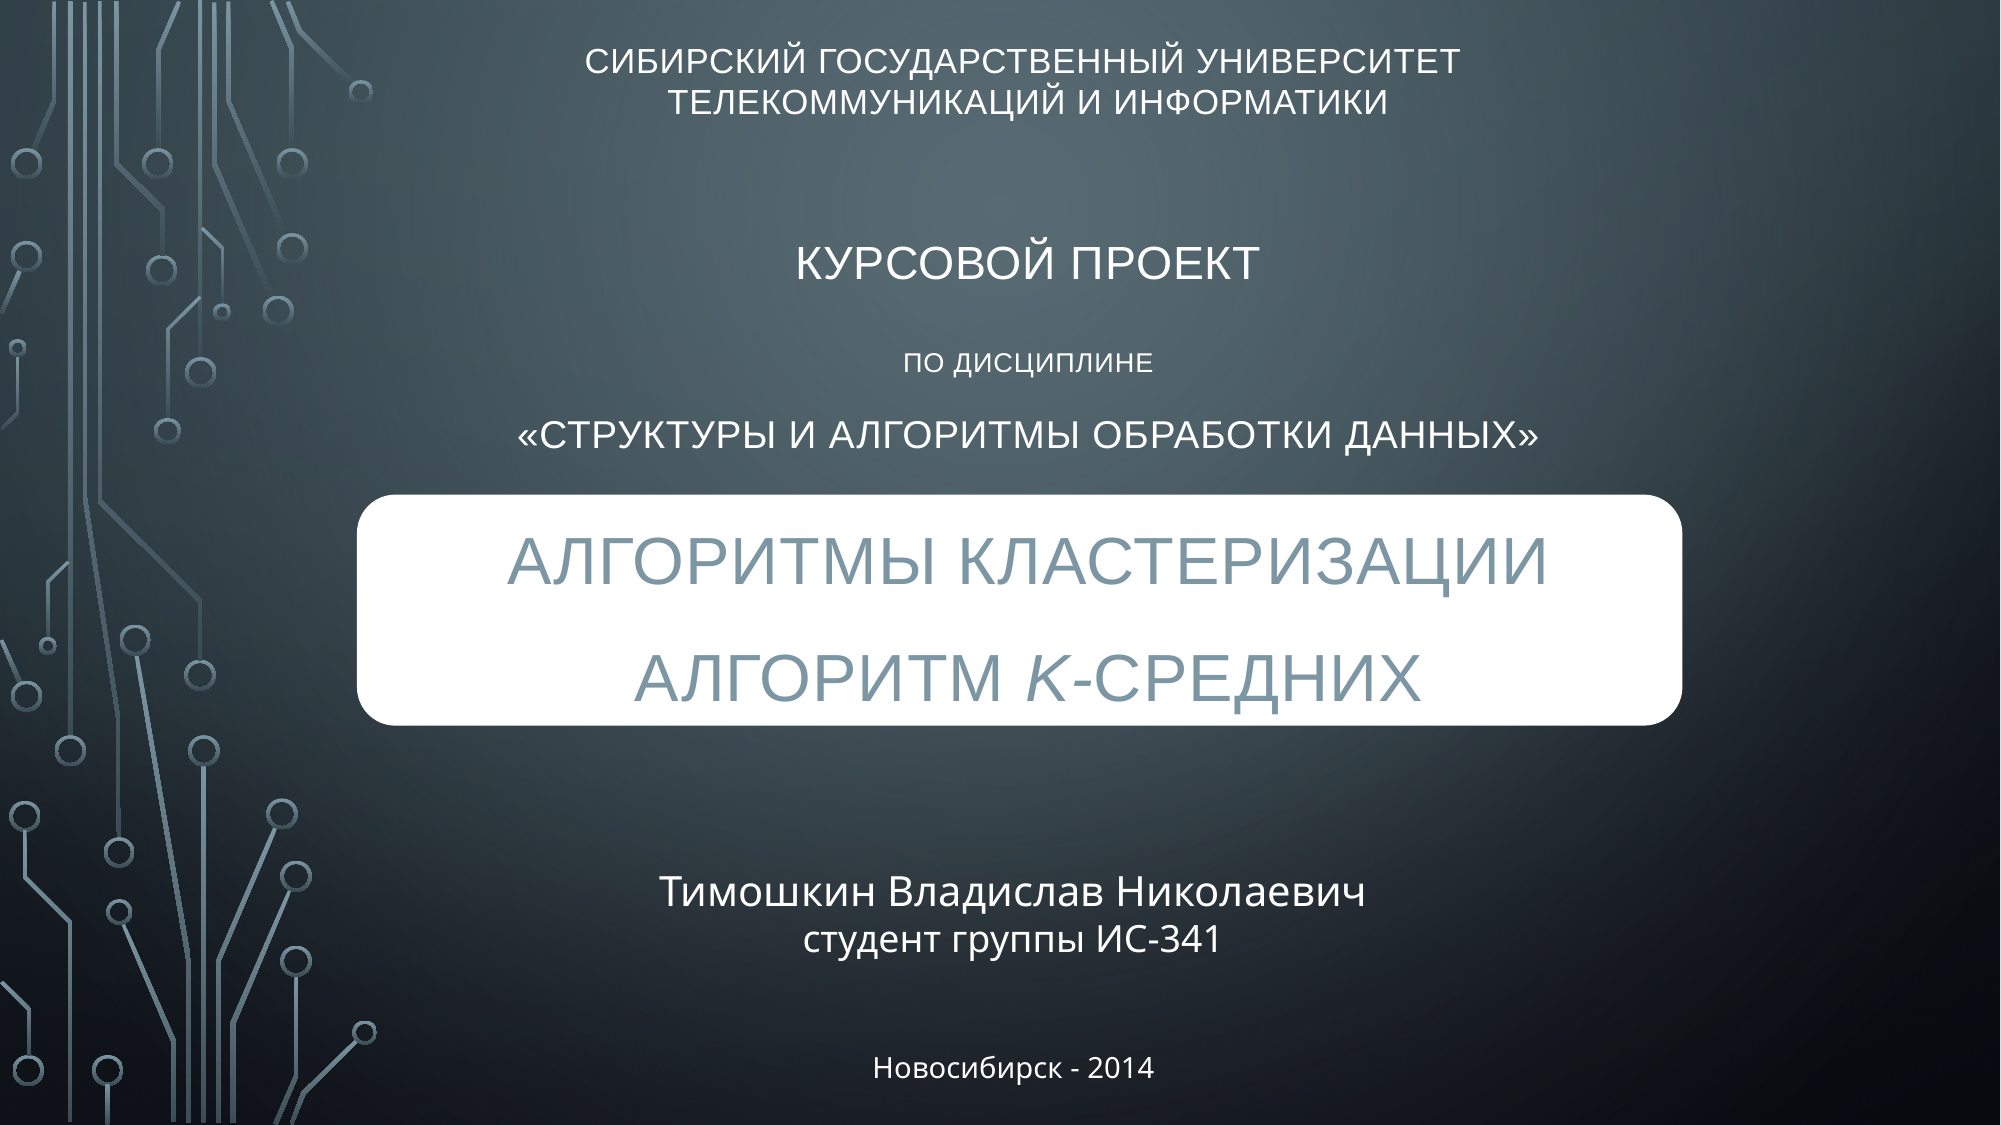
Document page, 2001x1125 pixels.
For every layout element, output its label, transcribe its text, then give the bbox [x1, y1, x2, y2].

title Сибирский государственный университет телекоммуникаций и информатики Курсовой проект по дисциплине «Структуры и алгоритмы обработки данных» [307, 27, 1750, 465]
subtitle Алгоритмы кластеризации Алгоритм k-средних [307, 494, 1750, 757]
text_box Тимошкин Владислав Николаевич студент группы ИС-341 Новосибирск - 2014 [441, 857, 1586, 1093]
